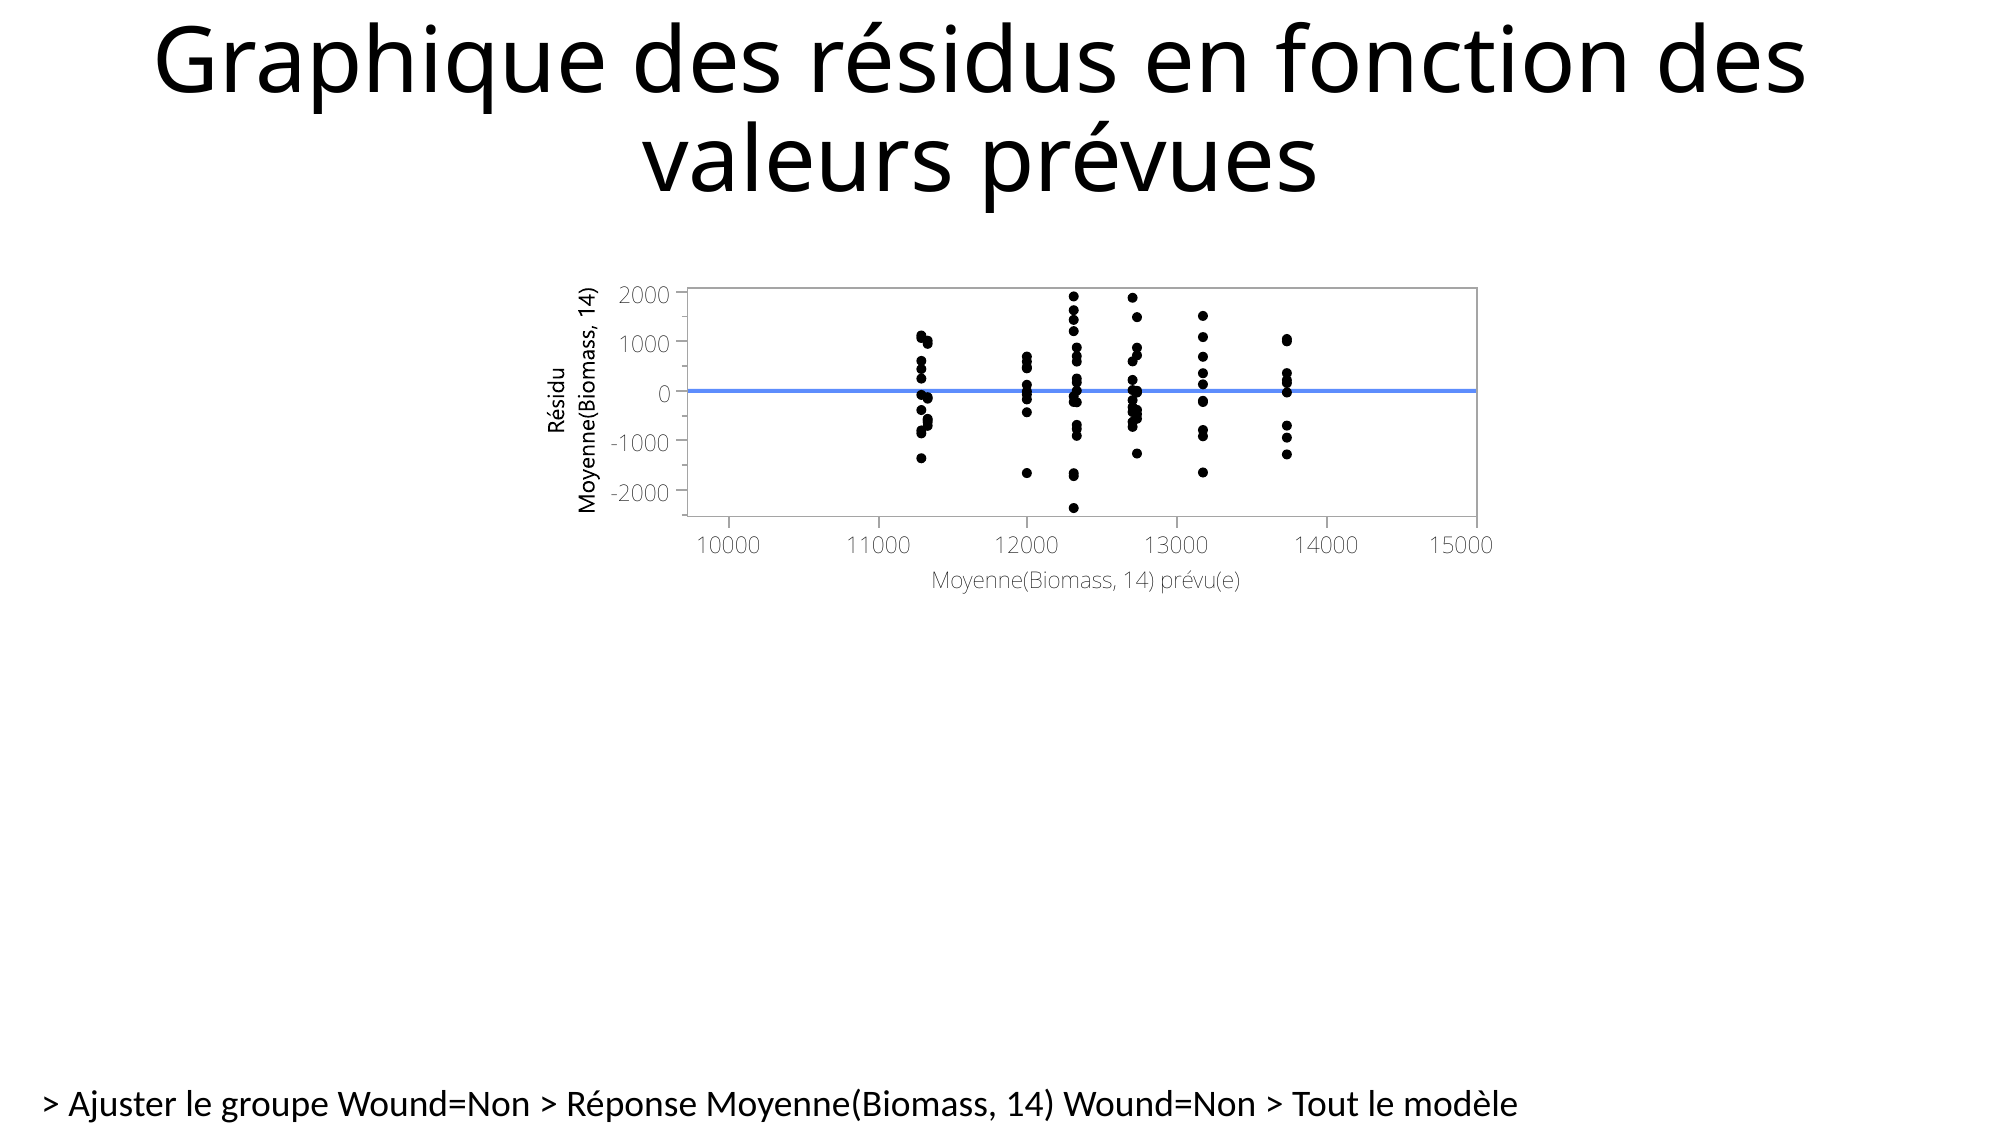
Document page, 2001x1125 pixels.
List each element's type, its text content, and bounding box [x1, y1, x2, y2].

picture [528, 270, 1510, 614]
text_box > Ajuster le groupe Wound=Non > Réponse Moyenne(Biomass, 14) Wound=Non > Tout le modèle [40, 1079, 1521, 1125]
title Graphique des résidus en fonction des valeurs prévues [0, 0, 1963, 225]
